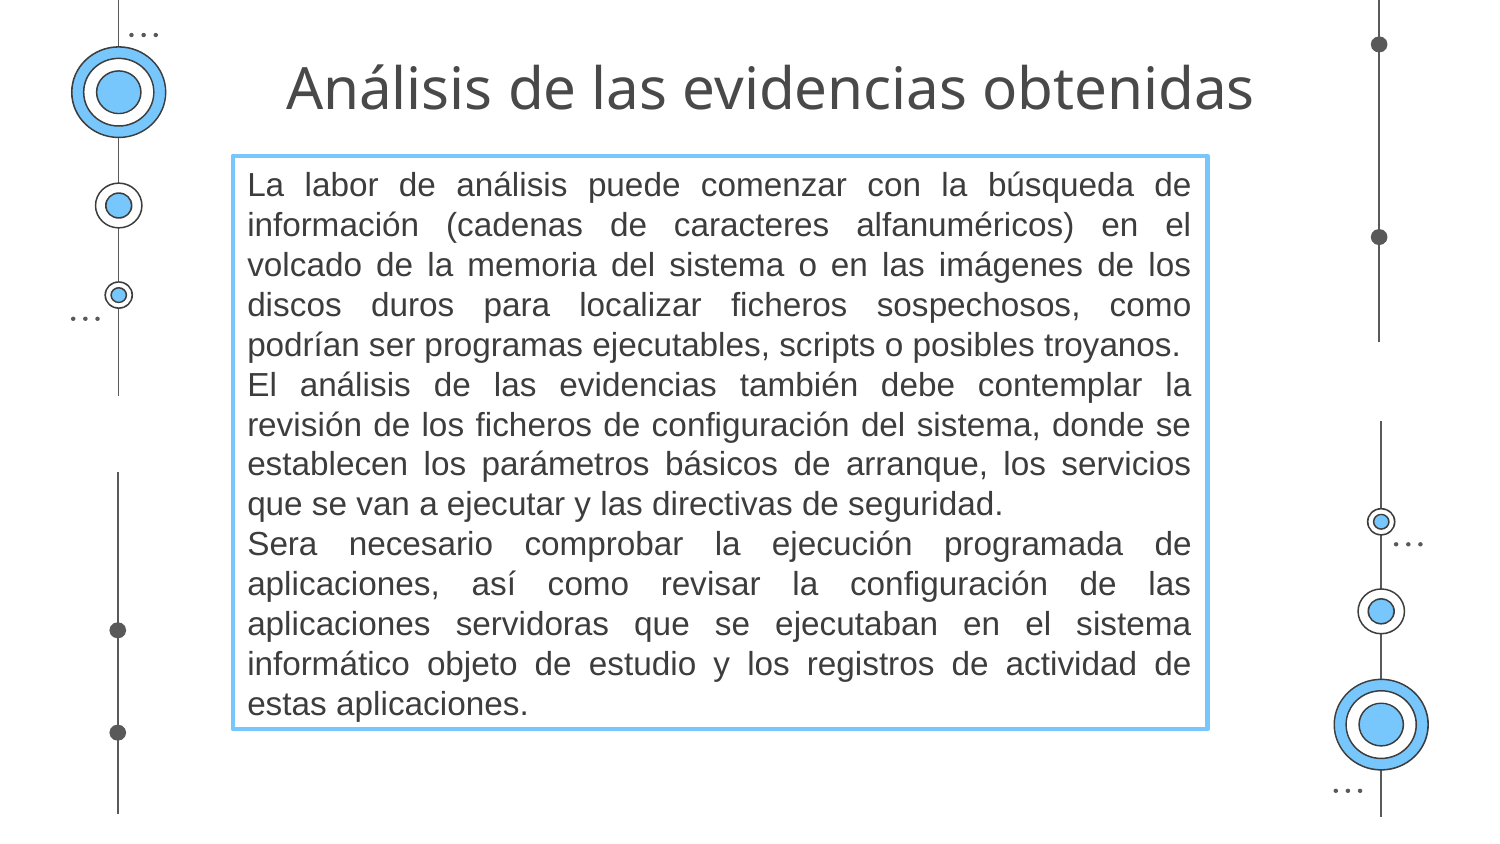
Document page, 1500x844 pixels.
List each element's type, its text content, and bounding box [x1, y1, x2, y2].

title Análisis de las evidencias obtenidas [185, 36, 1356, 131]
text_box La labor de análisis puede comenzar con la búsqueda de información (cadenas de caracteres alfanuméricos) en el volcado de la memoria del sistema o en las imágenes de los discos duros para localizar ficheros sospechosos, como podrían ser programas ejecutables, scripts o posibles troyanos. El análisis de las evidencias también debe contemplar la revisión de los ficheros de configuración del sistema, donde se establecen los parámetros básicos de arranque, los servicios que se van a ejecutar y las directivas de seguridad. Sera necesario comprobar la ejecución programada de aplicaciones, así como revisar la configuración de las aplicaciones servidoras que se ejecutaban en el sistema informático objeto de estudio y los registros de actividad de estas aplicaciones. [231, 154, 1210, 731]
